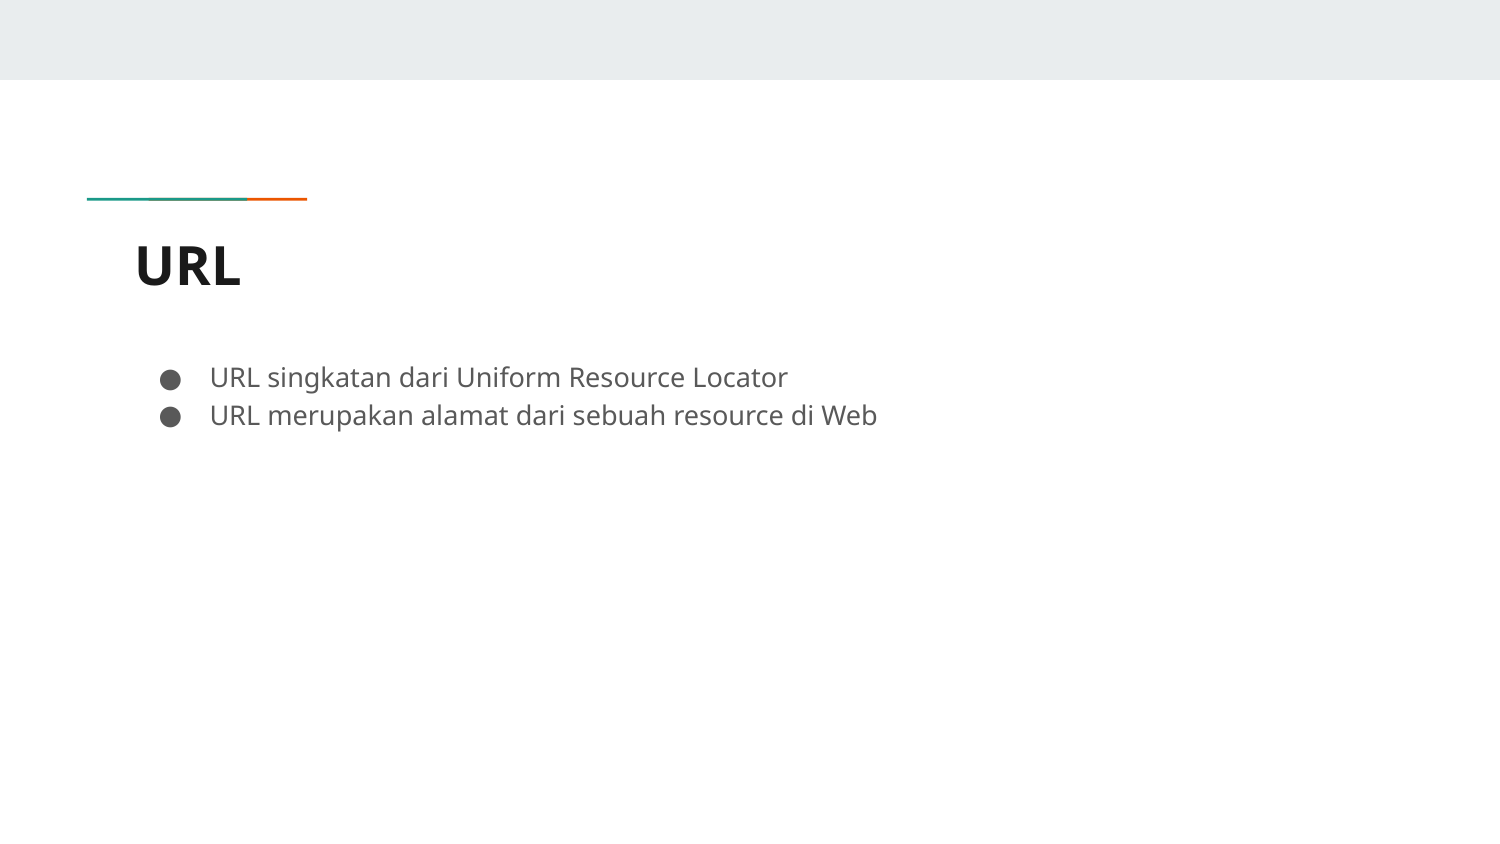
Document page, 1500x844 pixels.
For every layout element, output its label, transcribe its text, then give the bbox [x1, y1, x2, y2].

title URL [119, 216, 1381, 305]
list URL singkatan dari Uniform Resource Locator URL merupakan alamat dari sebuah resource di Web [119, 341, 1381, 712]
